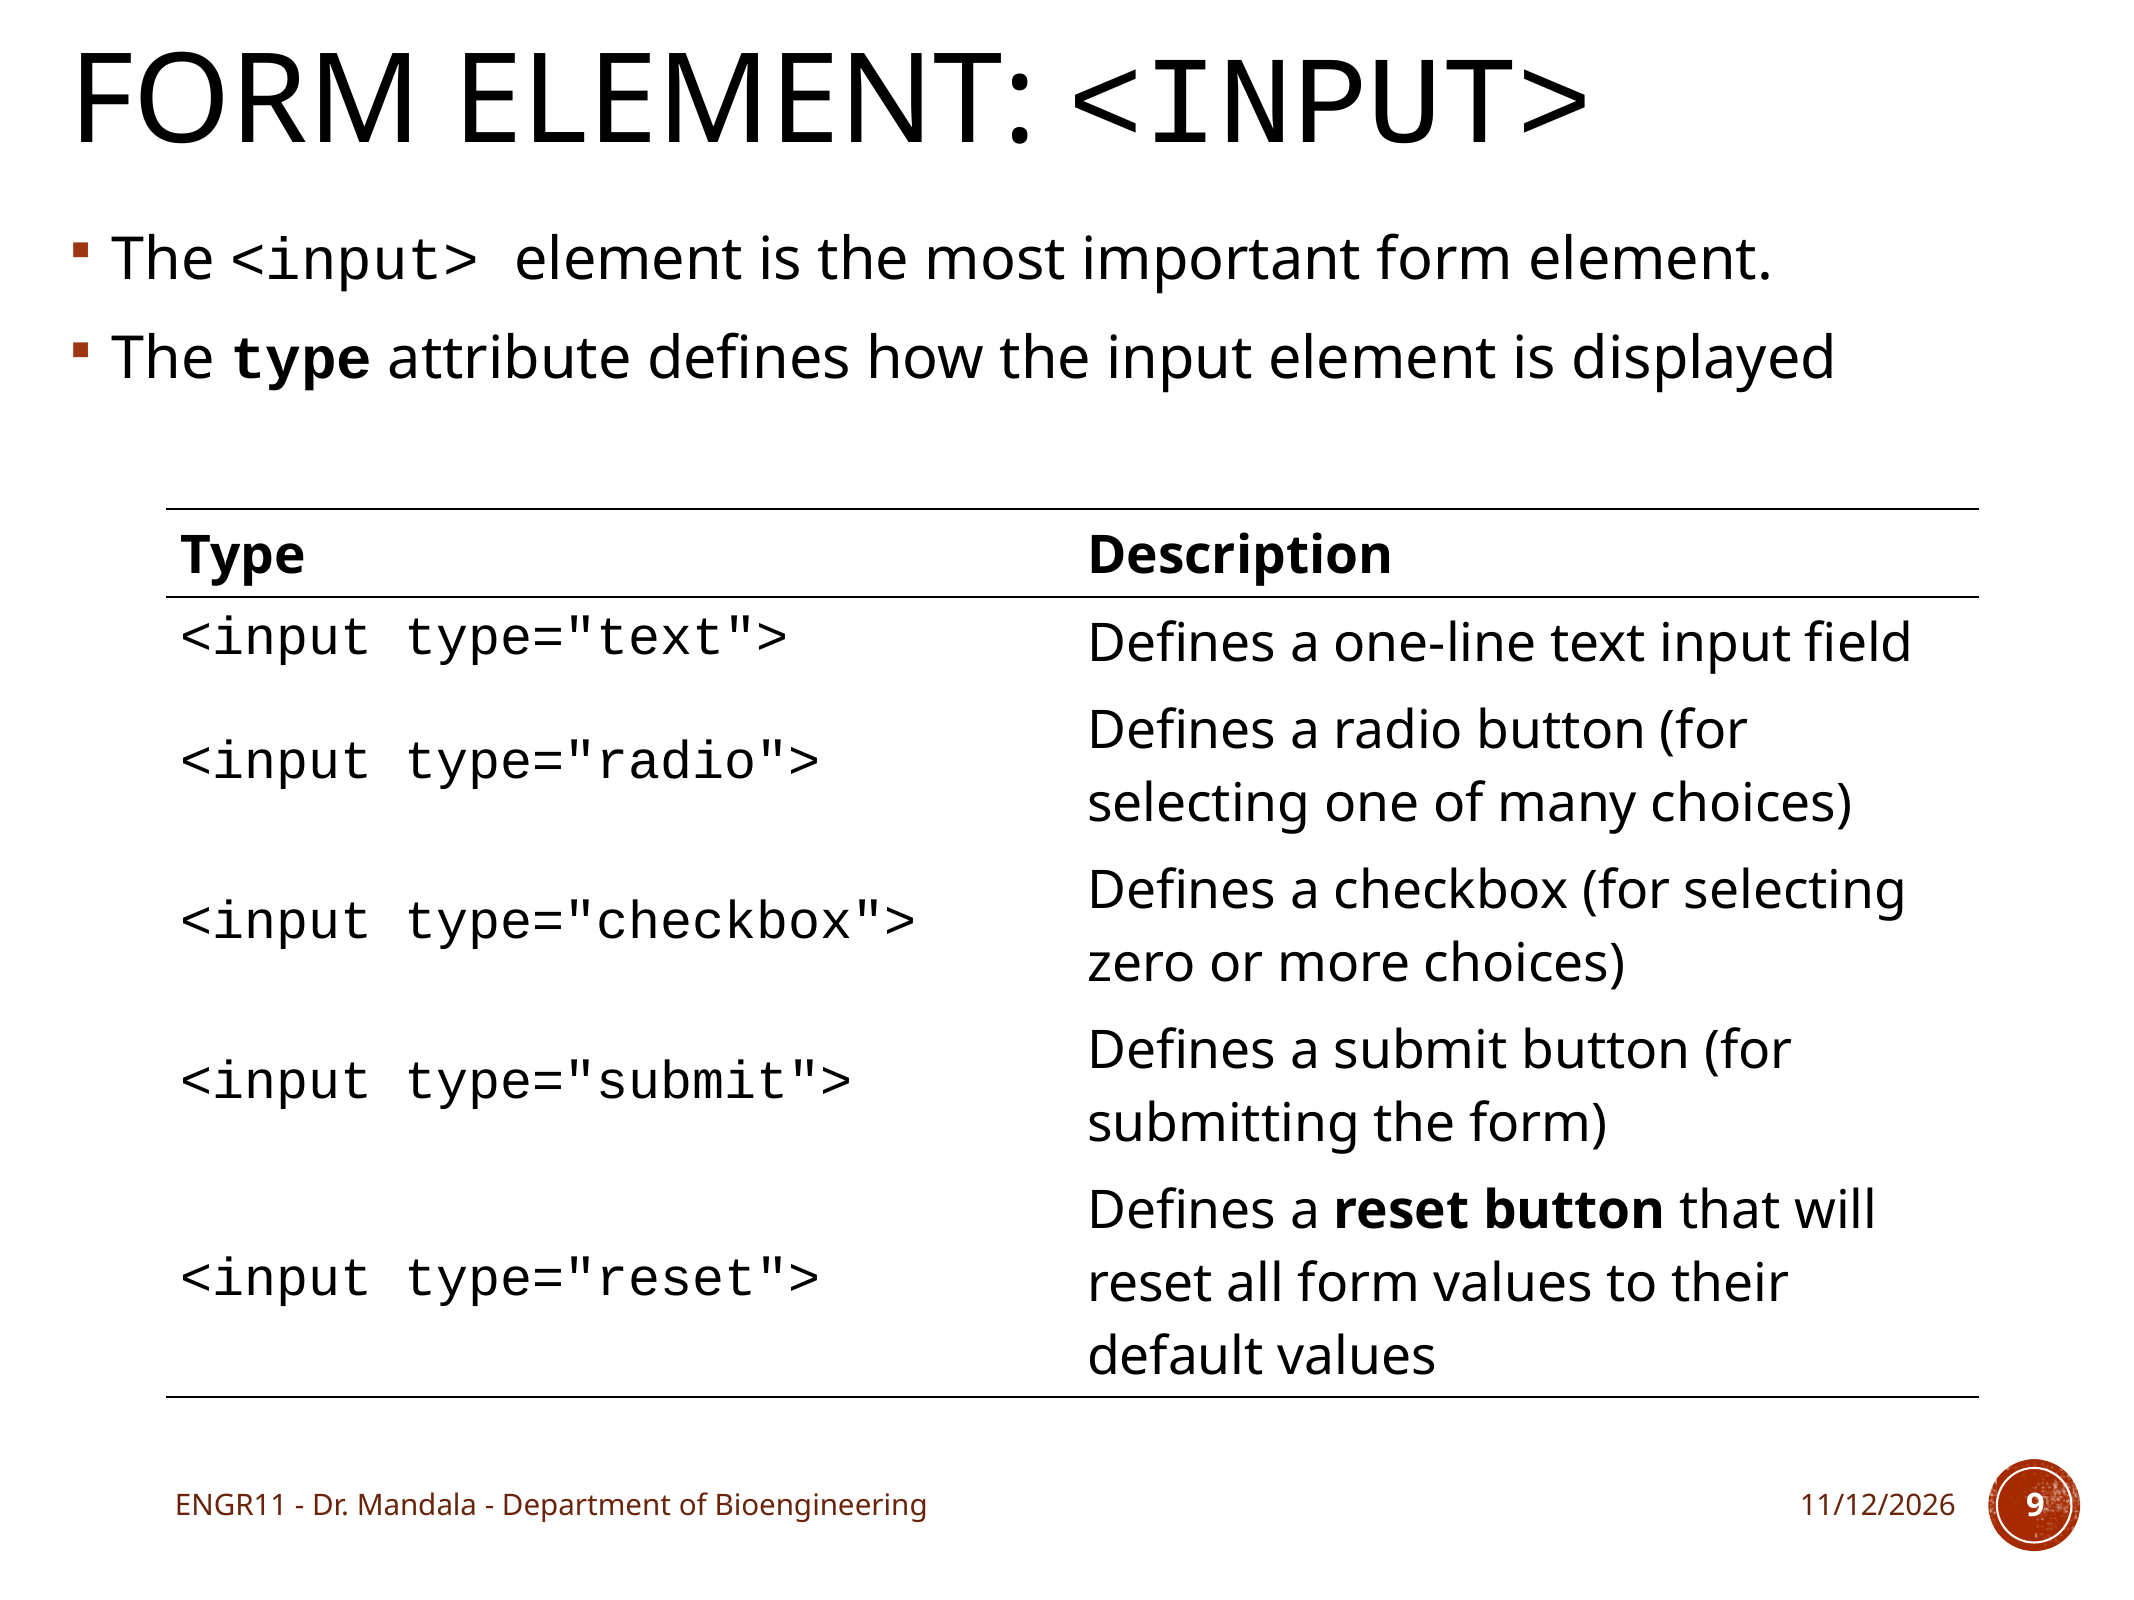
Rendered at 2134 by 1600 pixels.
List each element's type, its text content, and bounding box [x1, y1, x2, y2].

table_cell <input type="checkbox"> [166, 844, 1072, 1004]
footer ENGR11 - Dr. Mandala - Department of Bioengineering [159, 1463, 1268, 1549]
table_cell <input type="text"> [166, 598, 1072, 684]
table_cell <input type="reset"> [166, 1165, 1072, 1396]
slide_number 9 [1979, 1463, 2092, 1549]
table_cell Defines a reset button that will reset all form values to their default values [1072, 1165, 1979, 1396]
table_cell Defines a one-line text input field [1072, 598, 1979, 684]
table_header Type [166, 510, 1072, 596]
table_cell <input type="submit"> [166, 1004, 1072, 1165]
table_cell Defines a checkbox (for selecting zero or more choices) [1072, 844, 1979, 1004]
table_cell Defines a radio button (for selecting one of many choices) [1072, 684, 1979, 844]
table_cell <input type="radio"> [166, 684, 1072, 844]
title form element: <input> [54, 0, 2092, 205]
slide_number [1398, 1463, 1971, 1549]
table_cell Defines a submit button (for submitting the form) [1072, 1004, 1979, 1165]
table_header Description [1072, 510, 1979, 596]
list The <input> element is the most important form element. The type attribute defines how the input element is displayed [54, 220, 2092, 1440]
